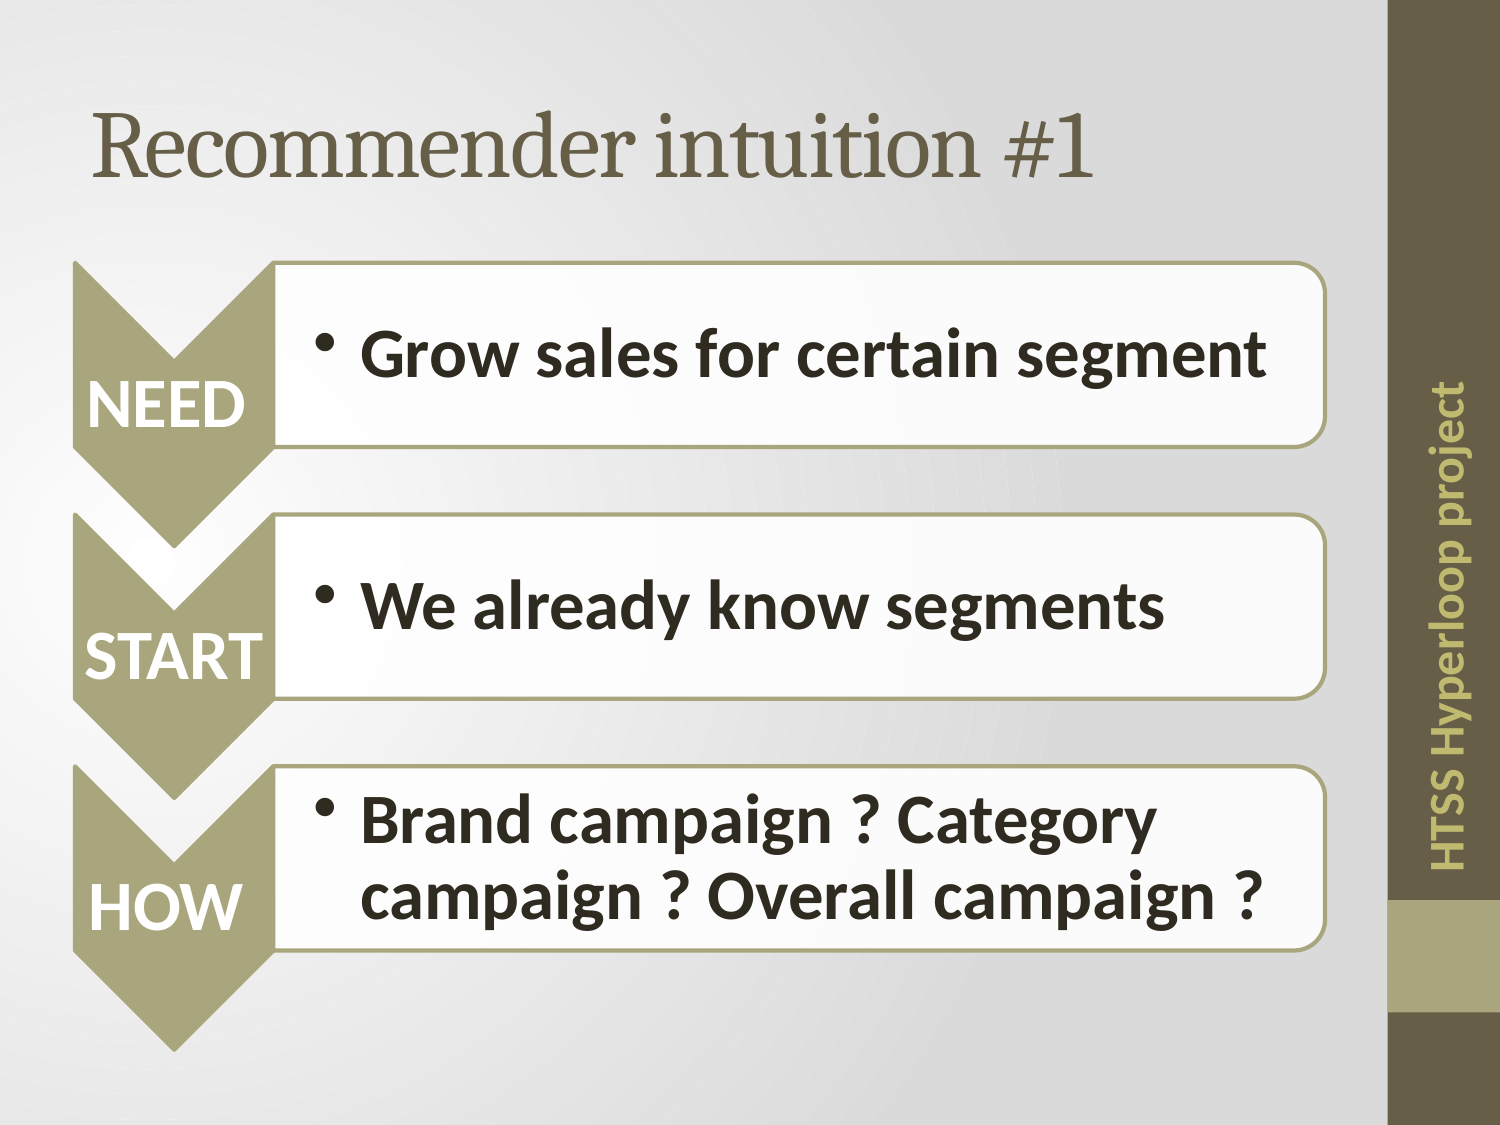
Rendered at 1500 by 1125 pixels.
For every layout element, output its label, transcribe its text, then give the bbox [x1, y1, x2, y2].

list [74, 261, 1326, 1051]
title Recommender intuition #1 [75, 45, 1325, 233]
